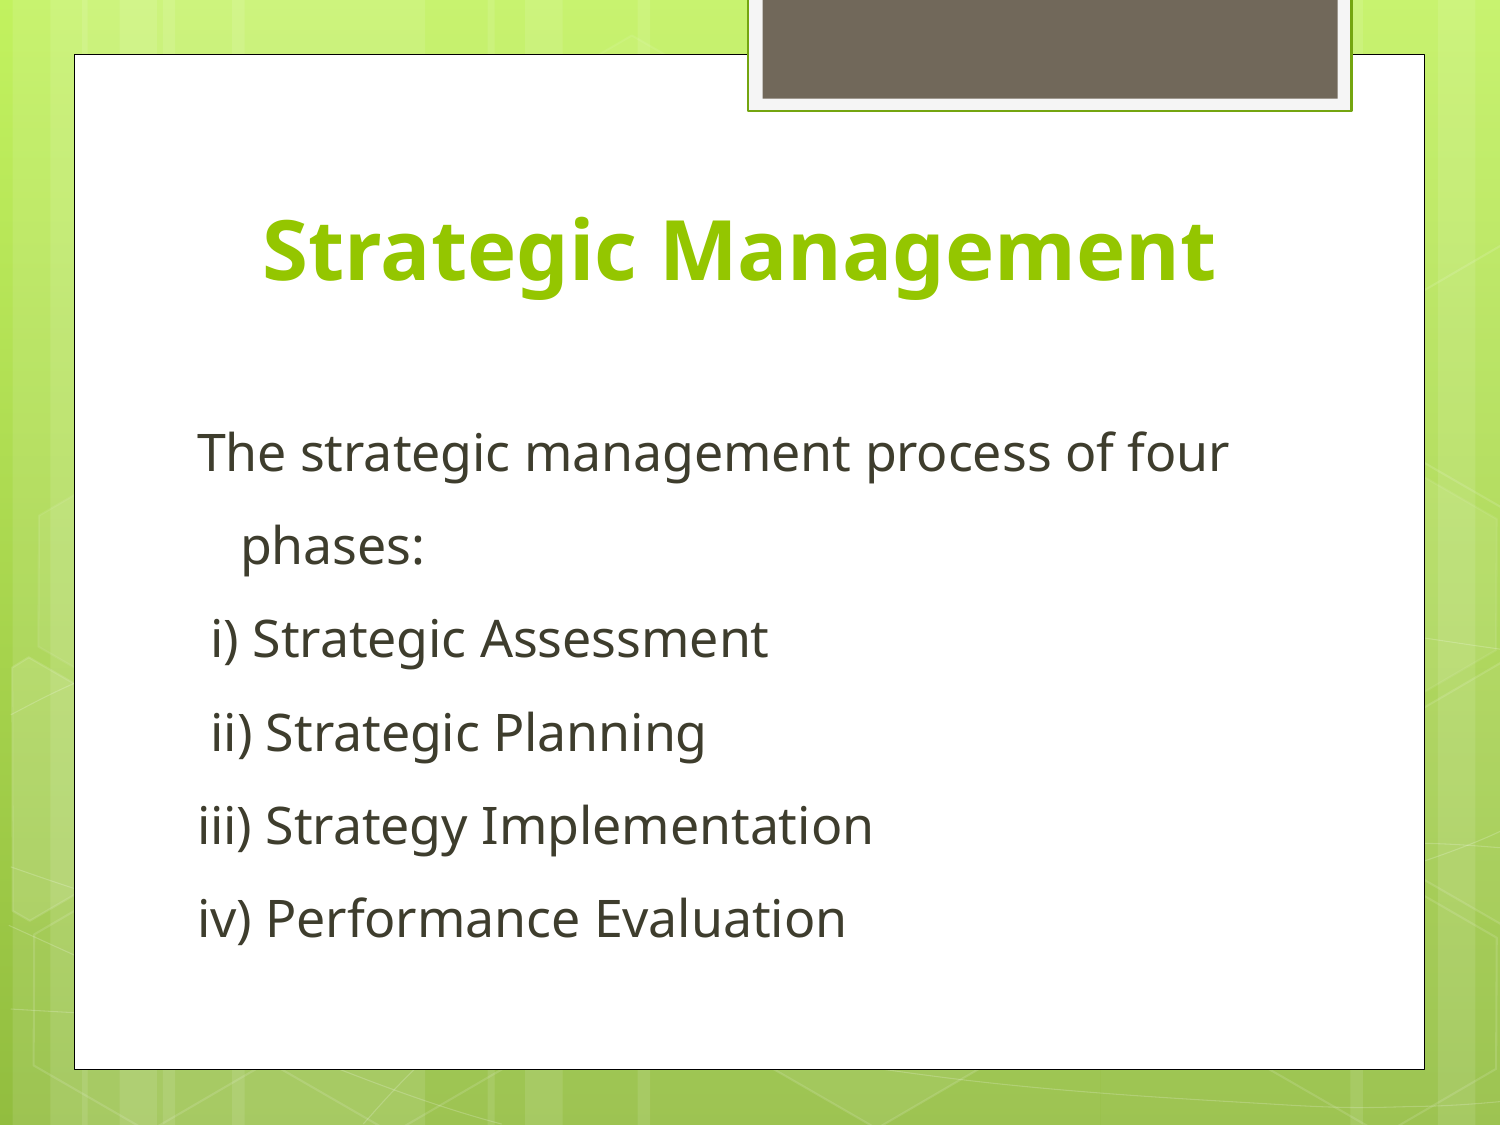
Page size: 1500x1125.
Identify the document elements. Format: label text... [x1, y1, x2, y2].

list The strategic management process of four phases: i) Strategic Assessment ii) Strategic Planning iii) Strategy Implementation iv) Performance Evaluation [171, 381, 1283, 957]
title Strategic Management [164, 117, 1317, 305]
